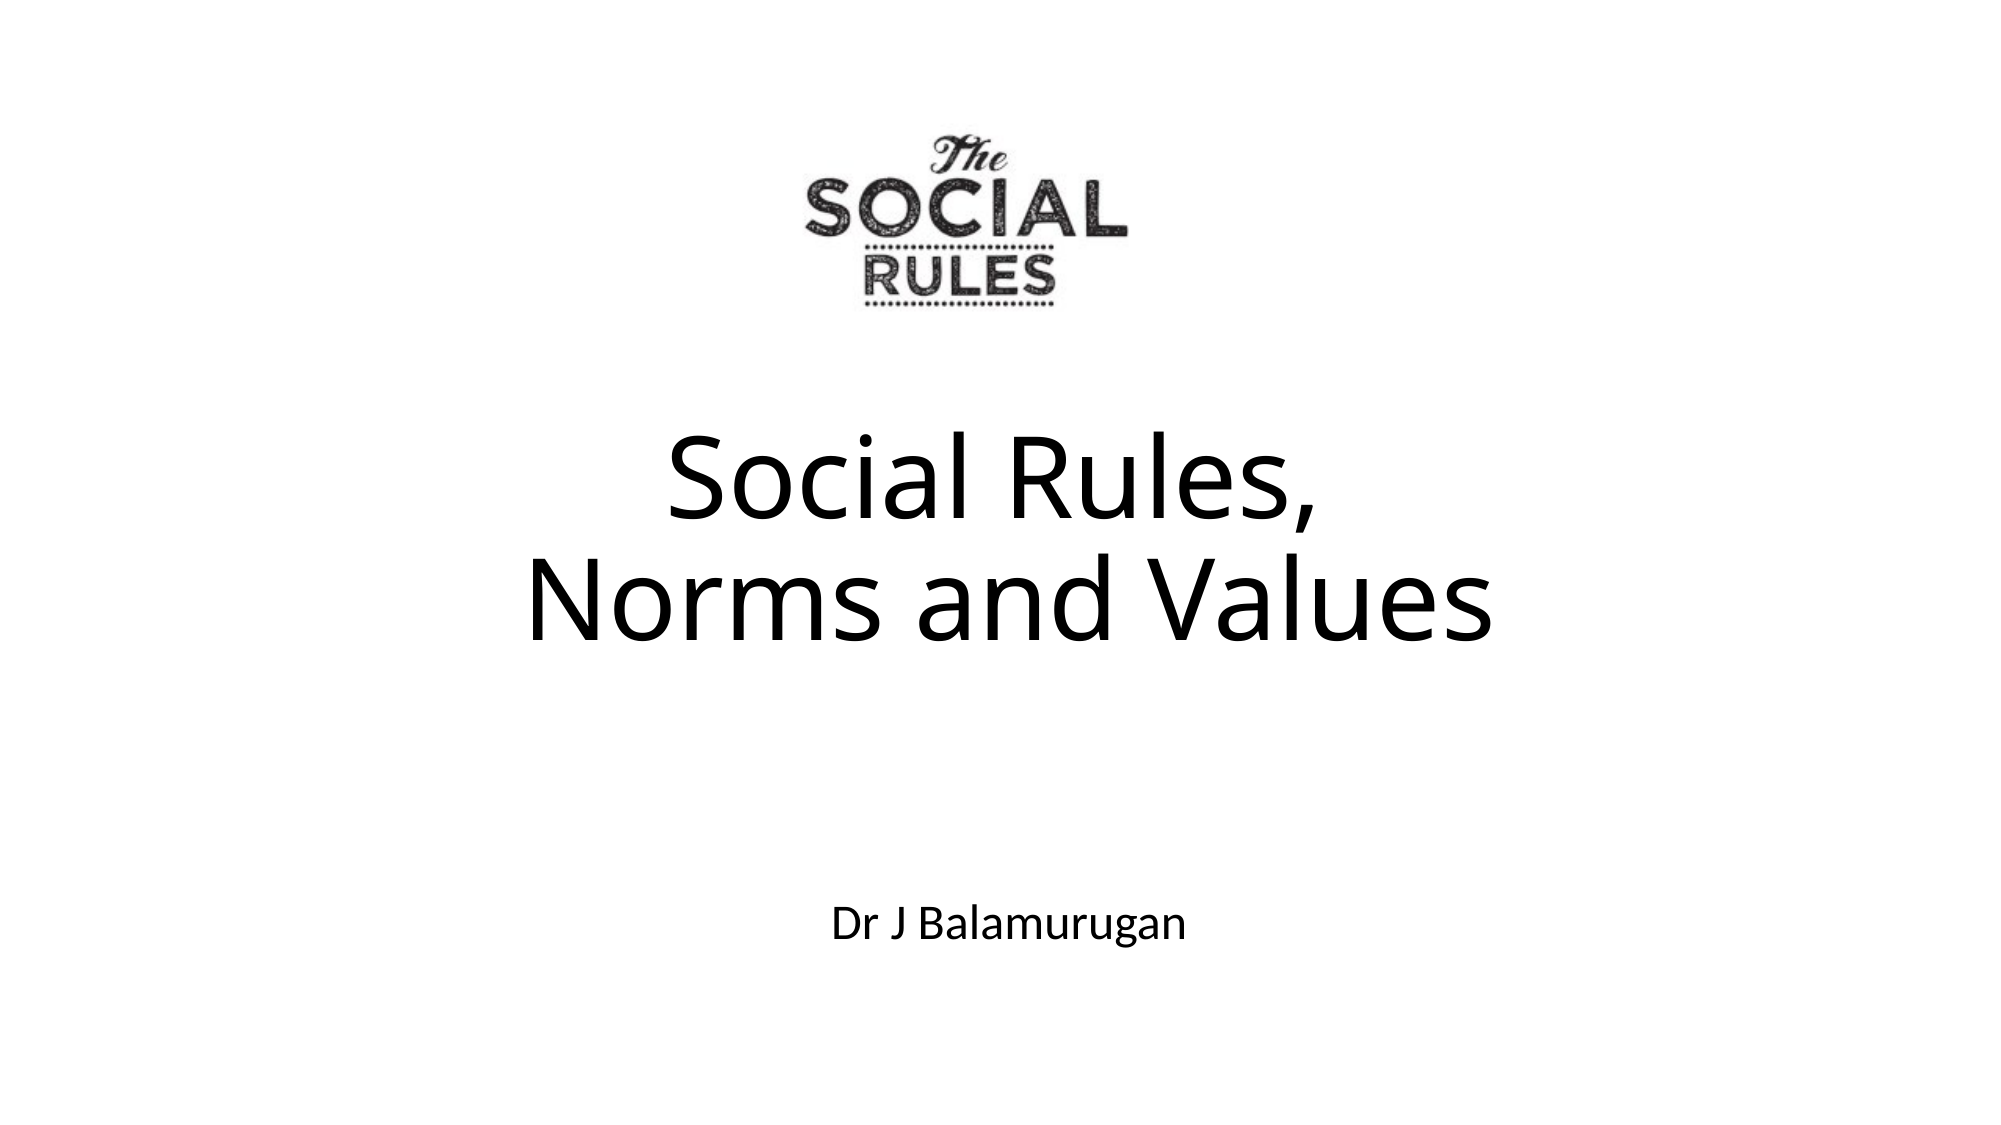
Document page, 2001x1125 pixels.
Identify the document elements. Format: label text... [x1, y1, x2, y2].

subtitle Dr J Balamurugan [259, 889, 1760, 998]
picture [778, 36, 1154, 412]
title Social Rules, Norms and Values [259, 411, 1760, 673]
